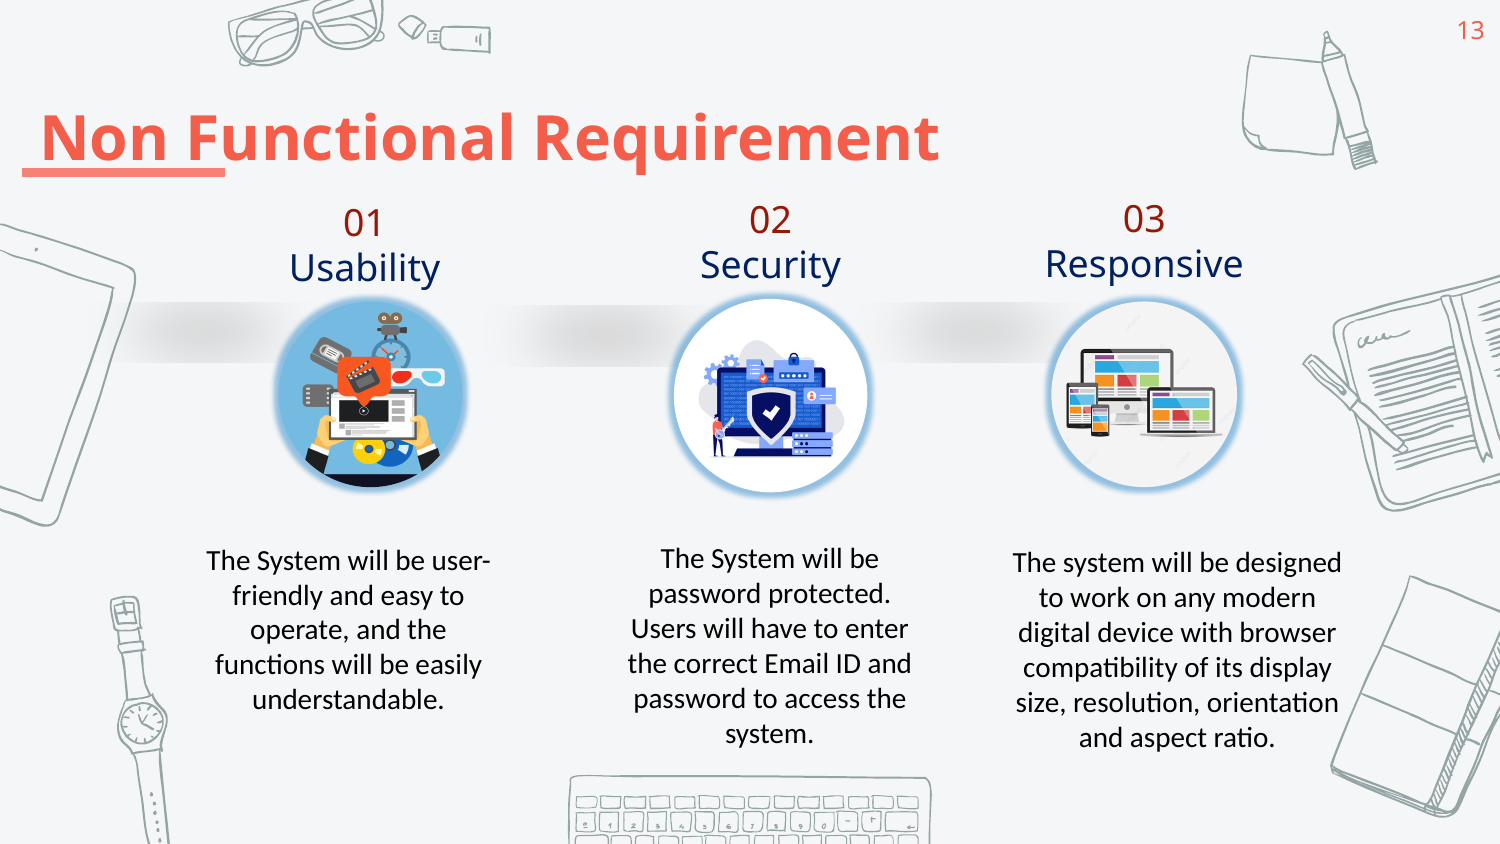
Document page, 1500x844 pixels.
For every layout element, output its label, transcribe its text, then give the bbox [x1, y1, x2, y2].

text_box The System will be password protected. Users will have to enter the correct Email ID and password to access the system. [603, 532, 937, 757]
text_box 01 Usability [181, 197, 548, 297]
picture [278, 301, 463, 488]
text_box 02 Security [587, 197, 954, 293]
text_box The System will be user-friendly and easy to operate, and the functions will be easily understandable. [181, 533, 516, 723]
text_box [0, 90, 1052, 188]
picture [1051, 301, 1238, 488]
text_box 03 Responsive [961, 187, 1328, 293]
picture [678, 303, 863, 488]
slide_number 13 [1435, 0, 1500, 53]
text_box The system will be designed to work on any modern digital device with browser compatibility of its display size, resolution, orientation and aspect ratio. [994, 535, 1361, 761]
